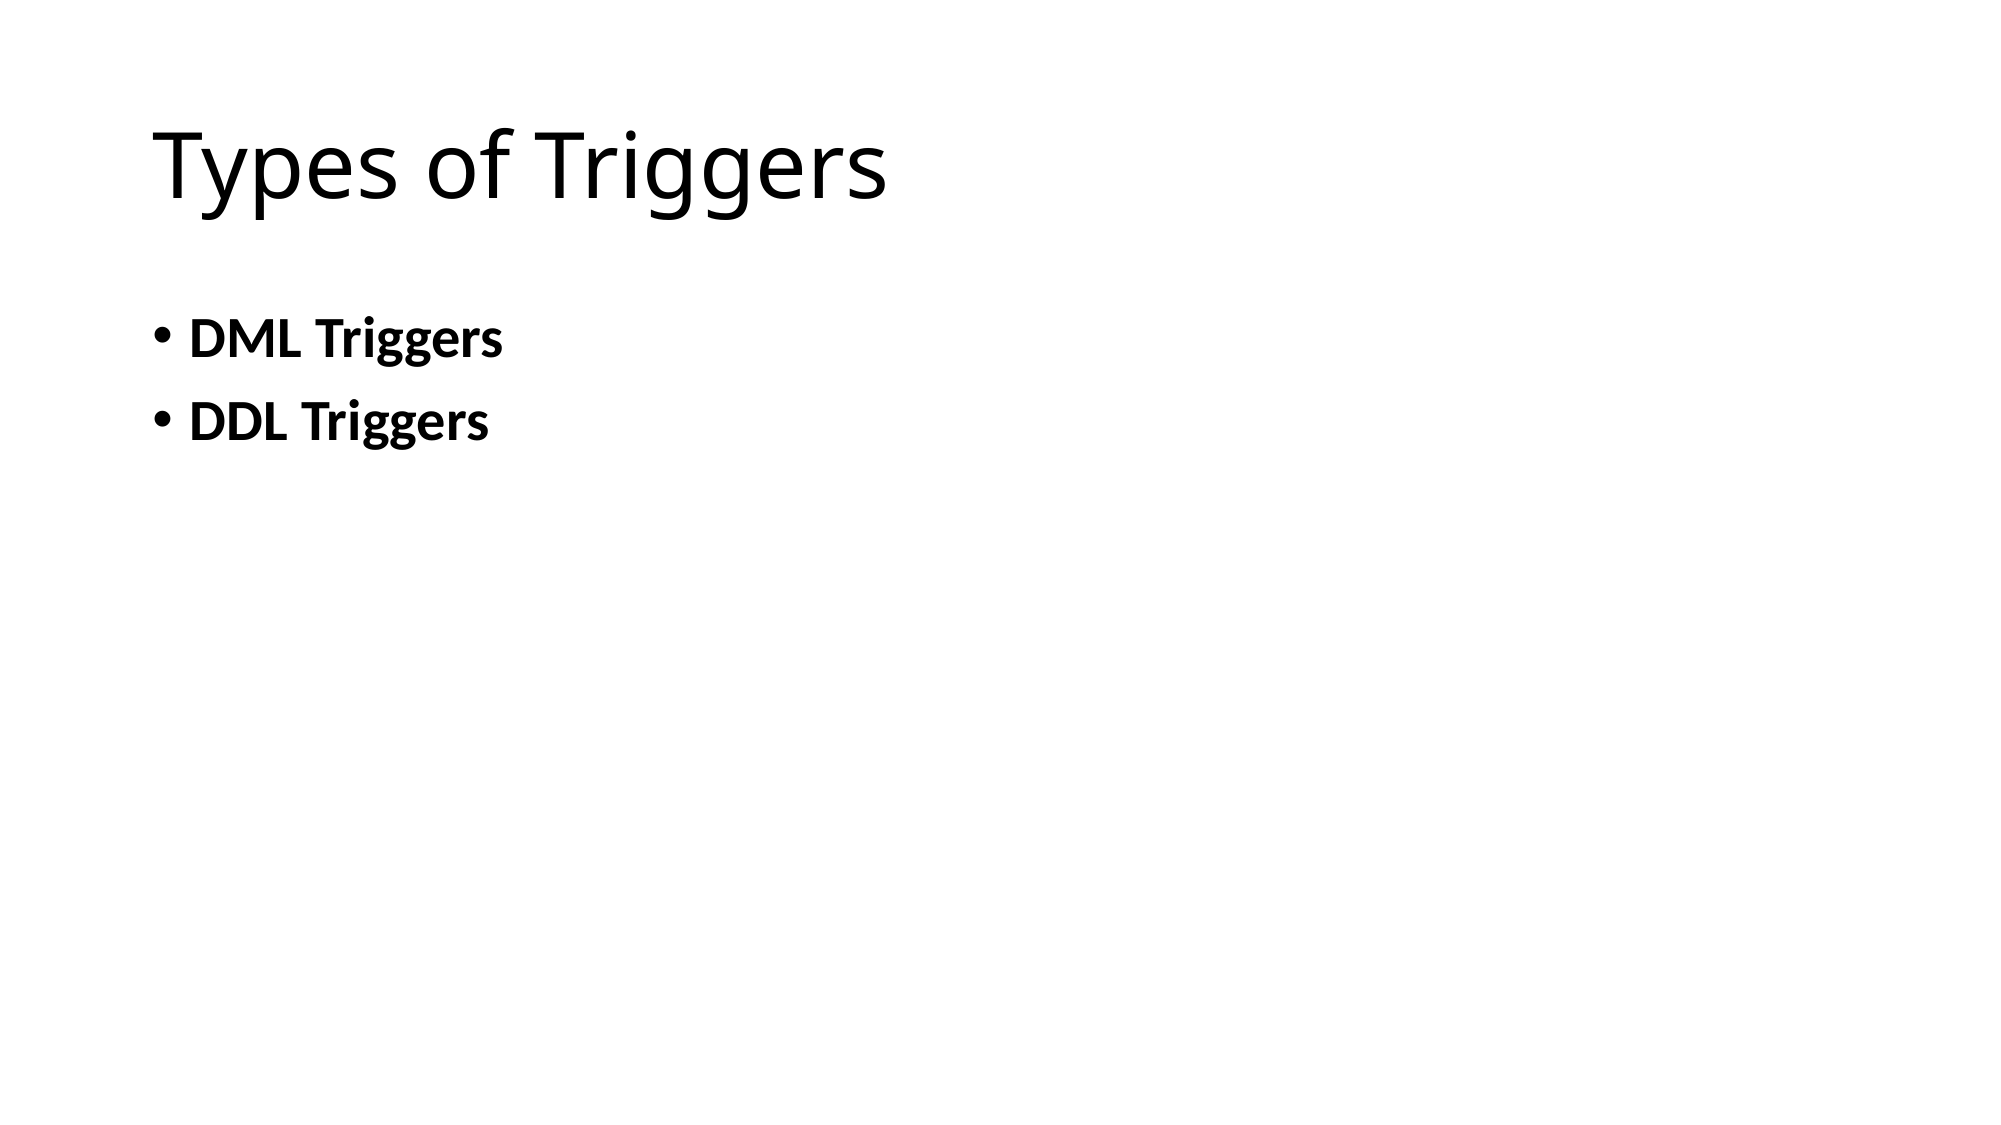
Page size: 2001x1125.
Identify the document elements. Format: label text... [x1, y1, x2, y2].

title Types of Triggers [137, 59, 1863, 278]
list DML Triggers DDL Triggers [137, 299, 1863, 1014]
